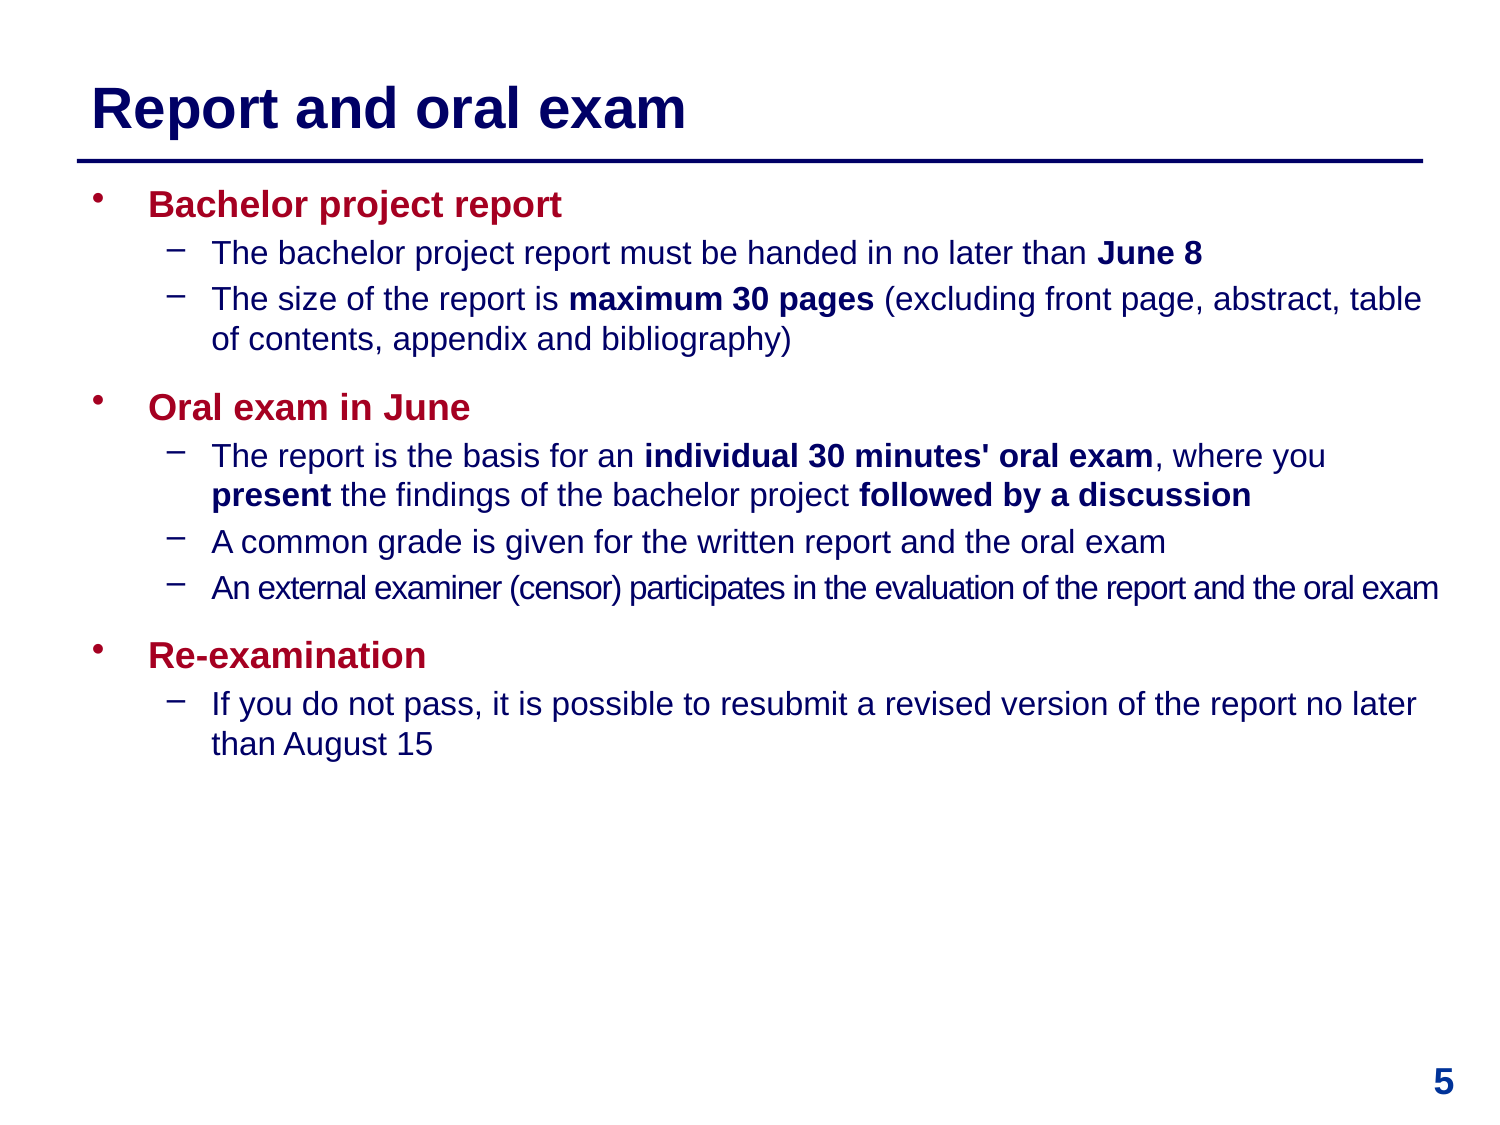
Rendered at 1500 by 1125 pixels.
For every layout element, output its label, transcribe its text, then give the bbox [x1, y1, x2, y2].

slide_number 5 [1387, 1050, 1500, 1125]
list Bachelor project report The bachelor project report must be handed in no later than June 8 The size of the report is maximum 30 pages (excluding front page, abstract, table of contents, appendix and bibliography) Oral exam in June The report is the basis for an individual 30 minutes' oral exam, where you present the findings of the bachelor project followed by a discussion A common grade is given for the written report and the oral exam An external examiner (censor) participates in the evaluation of the report and the oral exam Re-examination If you do not pass, it is possible to resubmit a revised version of the report no later than August 15 [76, 172, 1459, 853]
title Report and oral exam [76, 54, 1500, 155]
